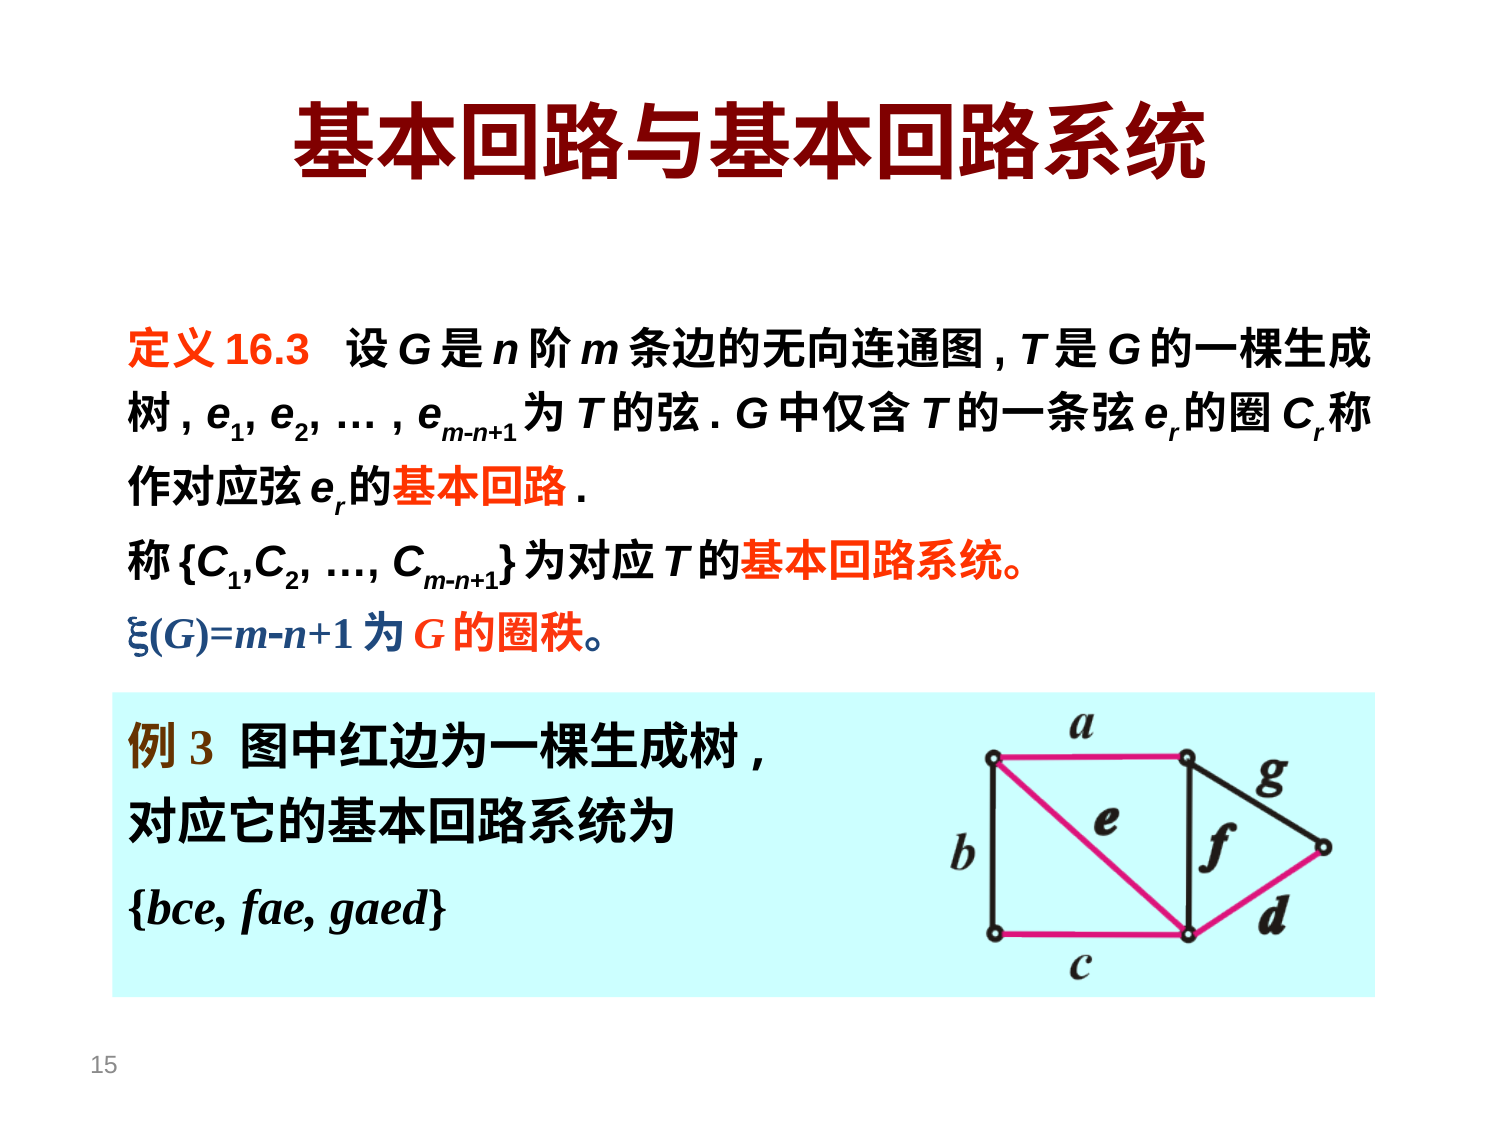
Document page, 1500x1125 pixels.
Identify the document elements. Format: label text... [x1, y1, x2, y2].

text_box 例3 图中红边为一棵生成树, 对应它的基本回路系统为 [112, 692, 1375, 998]
title 基本回路与基本回路系统 [75, 45, 1425, 233]
text_box {bce, fae, gaed} [112, 867, 725, 943]
list 定义16.3 设G是n阶m条边的无向连通图, T是G的一棵生成树, e1, e2, … , emn+1为T的弦. G中仅含T的一条弦er的圈Cr称作对应弦er的基本回路. 称{C1,C2, …, Cmn+1}为对应T的基本回路系统。 (G)=mn+1为G的圈秩。 [112, 302, 1388, 666]
picture [949, 659, 1363, 988]
slide_number 15 [75, 1024, 425, 1103]
